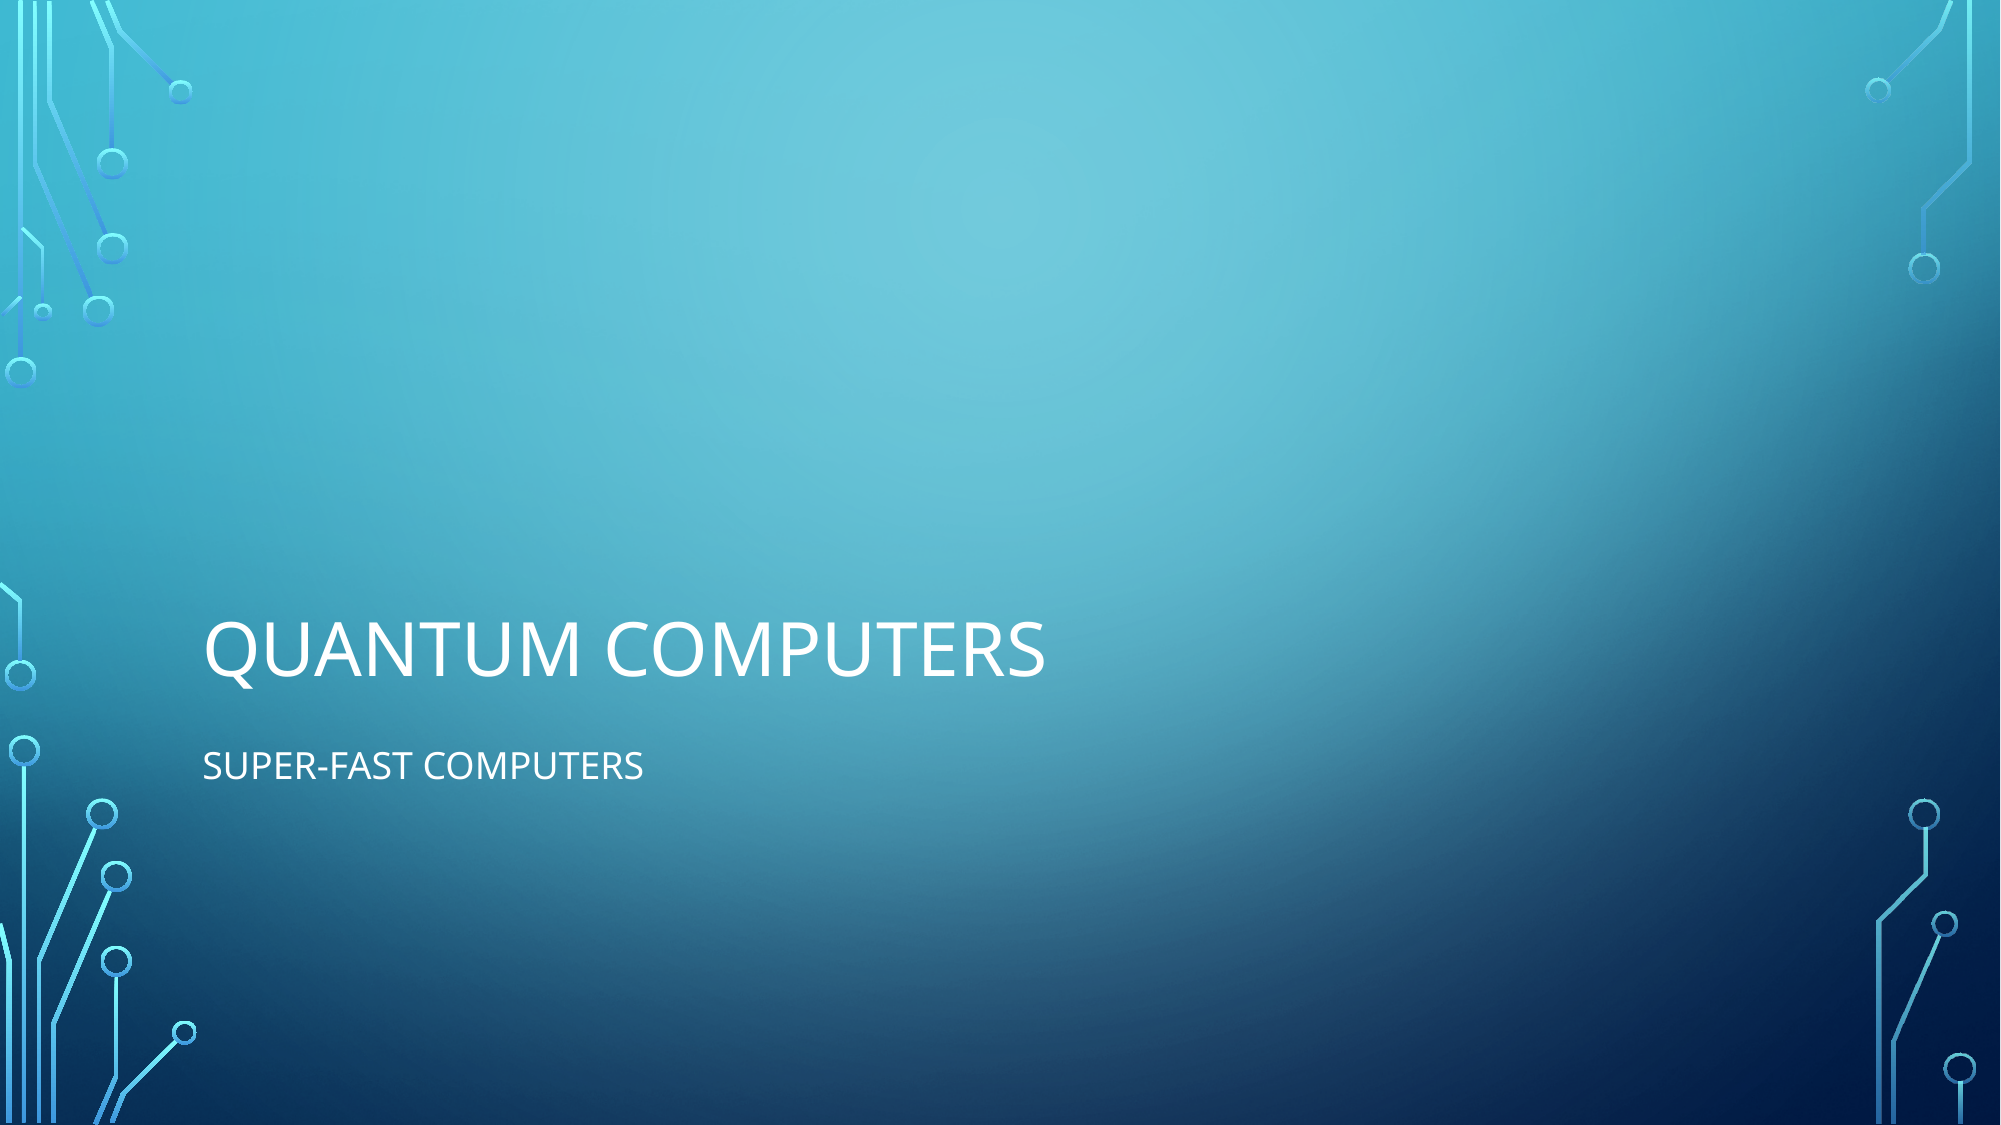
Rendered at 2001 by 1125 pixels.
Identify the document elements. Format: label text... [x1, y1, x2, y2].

title Quantum Computers [187, 232, 1813, 701]
list Super-fast computers [187, 725, 1813, 952]
